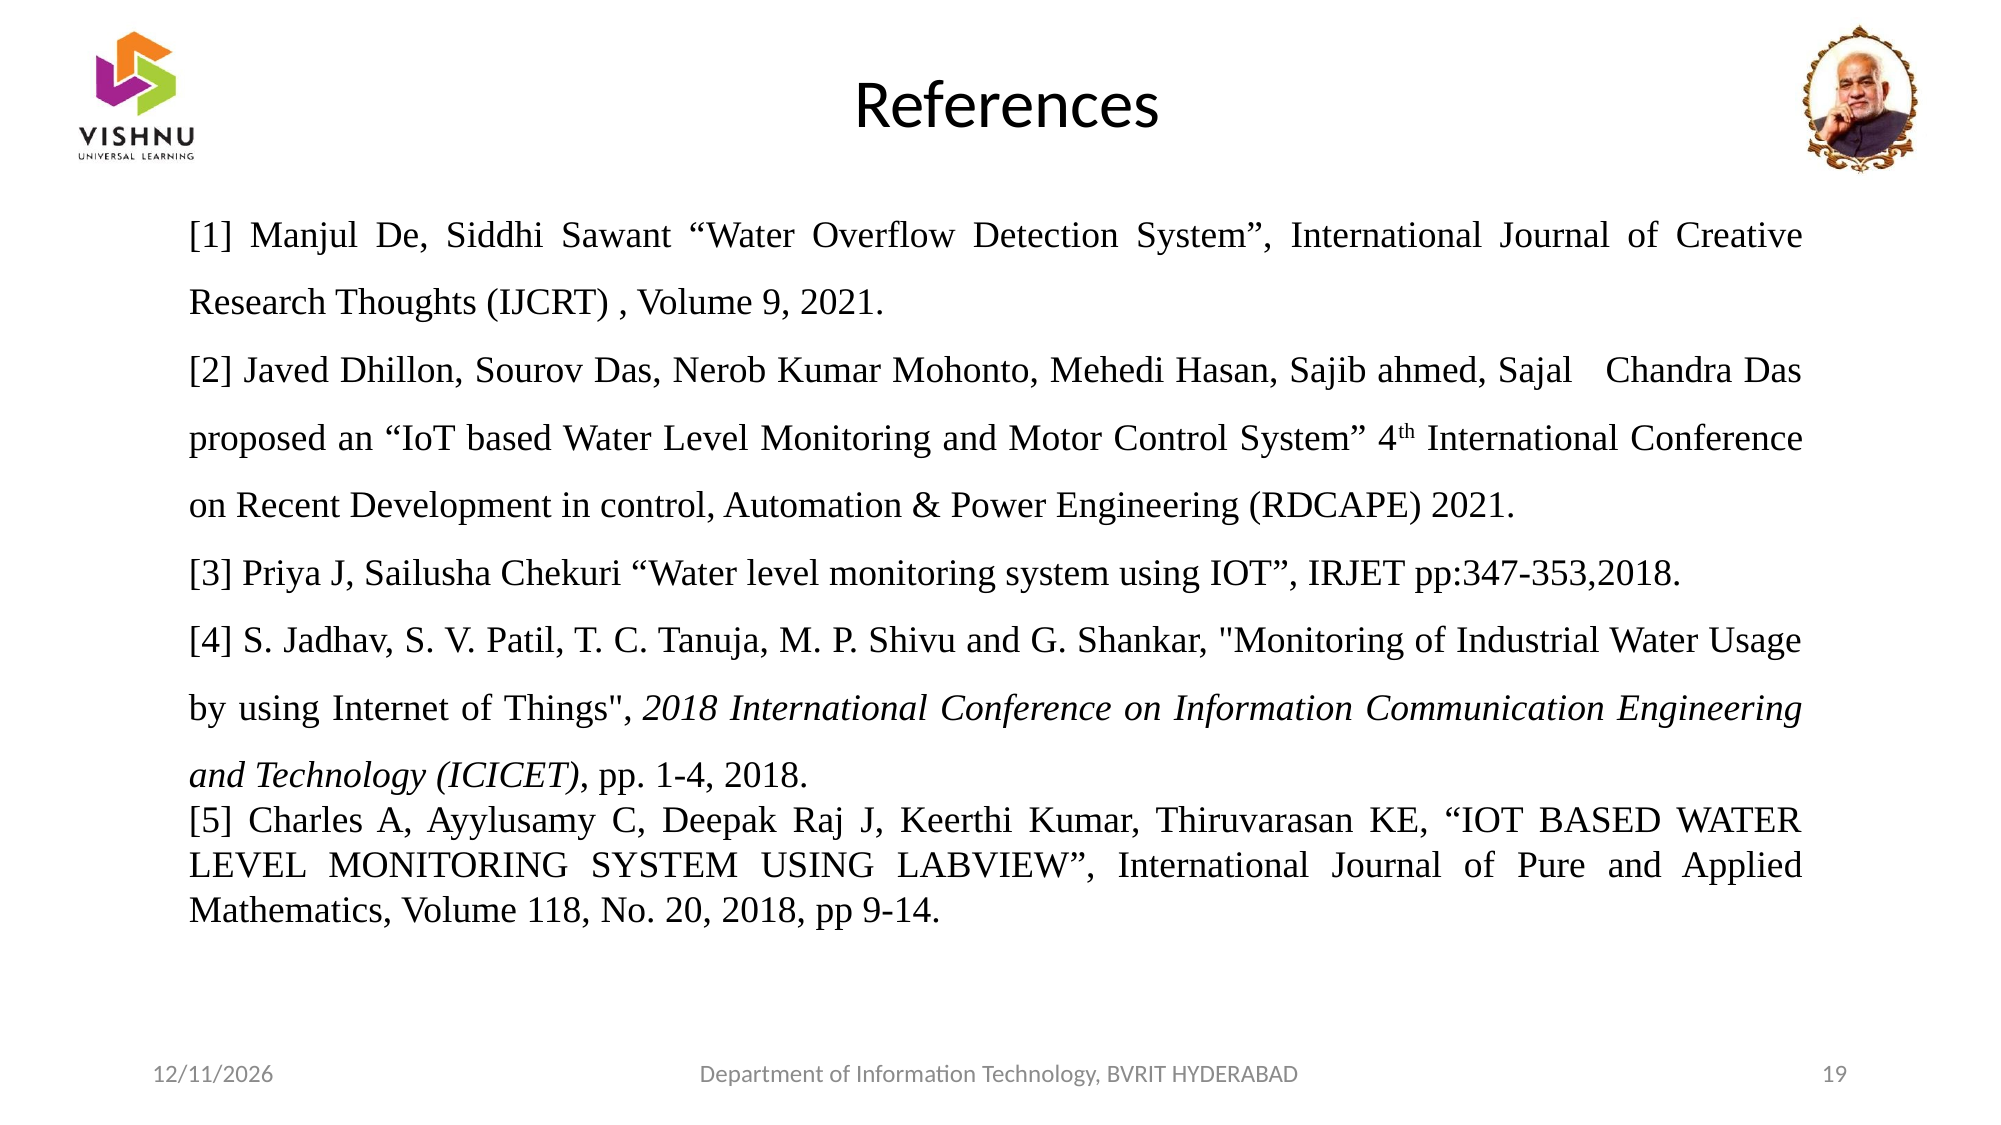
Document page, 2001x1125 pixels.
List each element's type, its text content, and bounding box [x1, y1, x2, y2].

picture [1795, 17, 1927, 180]
slide_number 19 [1412, 1042, 1863, 1103]
title References [331, 59, 1684, 150]
picture [58, 13, 216, 165]
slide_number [137, 1042, 588, 1103]
text_box [1] Manjul De, Siddhi Sawant “Water Overflow Detection System”, International Journal of Creative Research Thoughts (IJCRT) , Volume 9, 2021. [2] Javed Dhillon, Sourov Das, Nerob Kumar Mohonto, Mehedi Hasan, Sajib ahmed, Sajal Chandra Das proposed an “IoT based Water Level Monitoring and Motor Control System” 4th International Conference on Recent Development in control, Automation & Power Engineering (RDCAPE) 2021. [3] Priya J, Sailusha Chekuri “Water level monitoring system using IOT”, IRJET pp:347-353,2018. [4] S. Jadhav, S. V. Patil, T. C. Tanuja, M. P. Shivu and G. Shankar, "Monitoring of Industrial Water Usage by using Internet of Things", 2018 International Conference on Information Communication Engineering and Technology (ICICET), pp. 1-4, 2018. [5] Charles A, Ayylusamy C, Deepak Raj J, Keerthi Kumar, Thiruvarasan KE, “IOT BASED WATER LEVEL MONITORING SYSTEM USING LABVIEW”, International Journal of Pure and Applied Mathematics, Volume 118, No. 20, 2018, pp 9-14. [174, 180, 1829, 938]
footer Department of Information Technology, BVRIT HYDERABAD [662, 1042, 1338, 1103]
